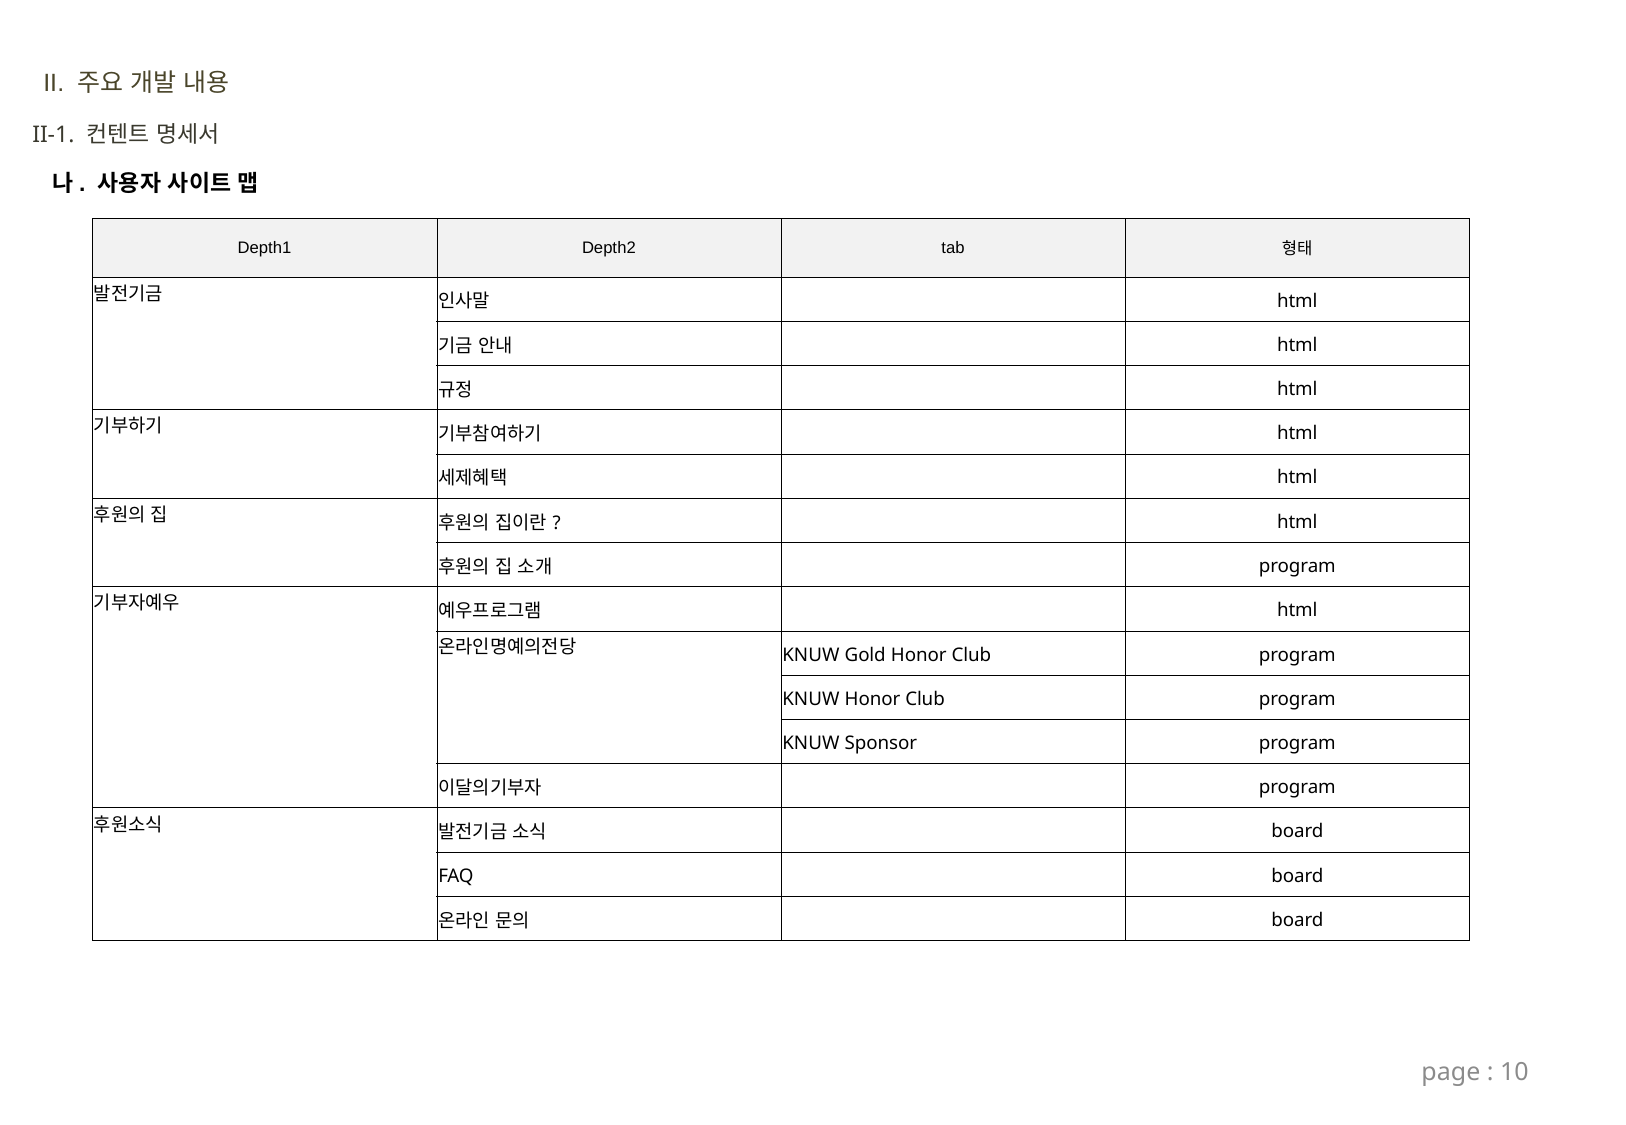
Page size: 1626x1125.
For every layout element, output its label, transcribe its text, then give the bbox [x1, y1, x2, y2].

table_cell 기부하기 [93, 410, 437, 498]
table_cell [782, 499, 1125, 542]
table_cell html [1126, 455, 1469, 498]
table_cell KNUW Sponsor [782, 720, 1125, 763]
table_cell program [1126, 632, 1469, 675]
table_cell KNUW Gold Honor Club [782, 632, 1125, 675]
table_header tab [782, 219, 1125, 277]
table_cell 온라인 문의 [438, 897, 781, 940]
table_cell [782, 455, 1125, 498]
table_cell program [1126, 543, 1469, 586]
table_cell [782, 808, 1125, 852]
table_header 형태 [1126, 219, 1469, 277]
table_cell FAQ [438, 853, 781, 896]
table_cell 발전기금 [93, 278, 437, 409]
slide_number page : 10 [1164, 1042, 1544, 1103]
table_cell [782, 410, 1125, 454]
table_cell [782, 587, 1125, 631]
table_cell html [1126, 322, 1469, 365]
table_cell 후원의 집 소개 [438, 543, 781, 586]
table_cell program [1126, 764, 1469, 807]
table_cell [782, 322, 1125, 365]
table_cell program [1126, 676, 1469, 719]
table_cell 인사말 [438, 278, 781, 321]
table_cell html [1126, 410, 1469, 454]
table_cell 이달의기부자 [438, 764, 781, 807]
table_cell KNUW Honor Club [782, 676, 1125, 719]
table_cell 온라인명예의전당 [438, 632, 781, 763]
table_cell [782, 853, 1125, 896]
table_cell program [1126, 720, 1469, 763]
table_cell 세제혜택 [438, 455, 781, 498]
text_box II-1. 컨텐트 명세서 [17, 112, 281, 155]
table_cell [782, 543, 1125, 586]
table_cell board [1126, 897, 1469, 940]
table_cell board [1126, 808, 1469, 852]
table_cell 기금 안내 [438, 322, 781, 365]
table_cell 발전기금 소식 [438, 808, 781, 852]
table_cell html [1126, 366, 1469, 409]
table_cell 후원소식 [93, 808, 437, 940]
table_cell html [1126, 499, 1469, 542]
table_cell 예우프로그램 [438, 587, 781, 631]
table_cell [782, 764, 1125, 807]
table_cell 후원의 집이란? [438, 499, 781, 542]
table_cell 기부자예우 [93, 587, 437, 807]
text_box 나. 사용자 사이트 맵 [37, 160, 275, 204]
table_header Depth2 [438, 219, 781, 277]
table_cell 후원의 집 [93, 499, 437, 586]
table_cell [782, 897, 1125, 940]
table_cell board [1126, 853, 1469, 896]
table_cell [782, 366, 1125, 409]
table_cell 기부참여하기 [438, 410, 781, 454]
table_cell [782, 278, 1125, 321]
table_cell html [1126, 278, 1469, 321]
table_cell 규정 [438, 366, 781, 409]
table_cell html [1126, 587, 1469, 631]
table_header Depth1 [93, 219, 437, 277]
